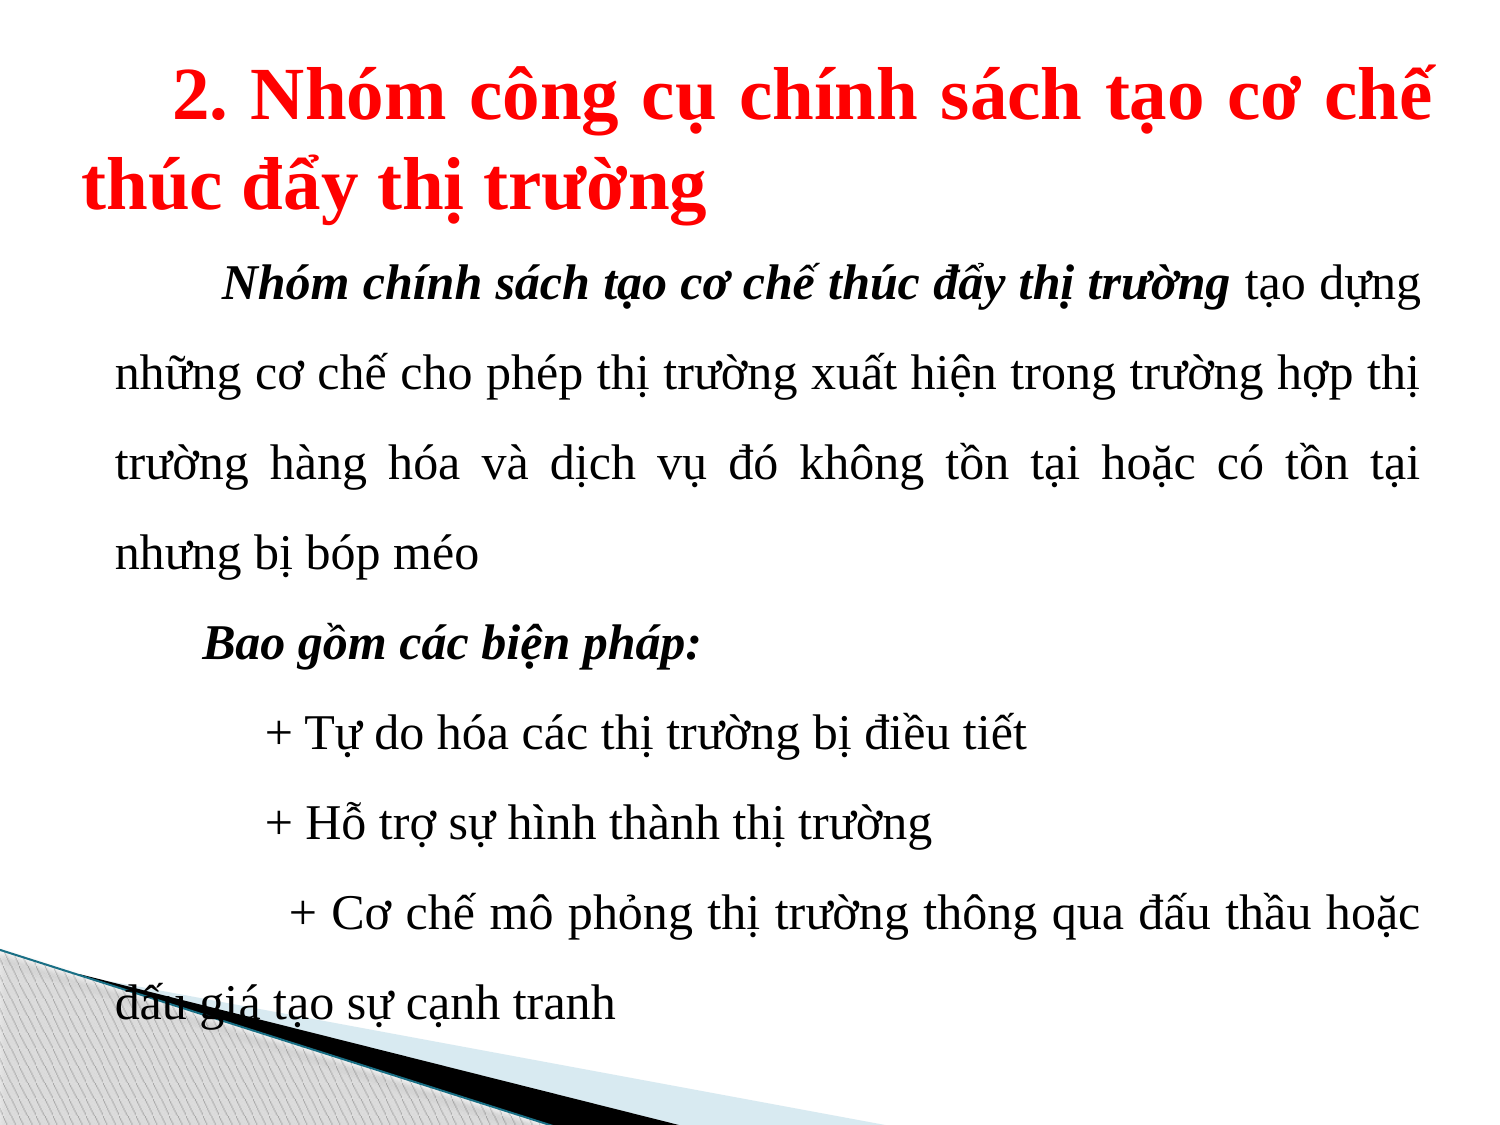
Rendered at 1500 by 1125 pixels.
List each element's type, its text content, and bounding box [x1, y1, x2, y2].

text_box Nhóm chính sách tạo cơ chế thúc đẩy thị trường tạo dựng những cơ chế cho phép thị trường xuất hiện trong trường hợp thị trường hàng hóa và dịch vụ đó không tồn tại hoặc có tồn tại nhưng bị bóp méo Bao gồm các biện pháp: + Tự do hóa các thị trường bị điều tiết + Hỗ trợ sự hình thành thị trường + Cơ chế mô phỏng thị trường thông qua đấu thầu hoặc đấu giá tạo sự cạnh tranh [99, 212, 1437, 1038]
text_box 2. Nhóm công cụ chính sách tạo cơ chế thúc đẩy thị trường [66, 37, 1449, 233]
